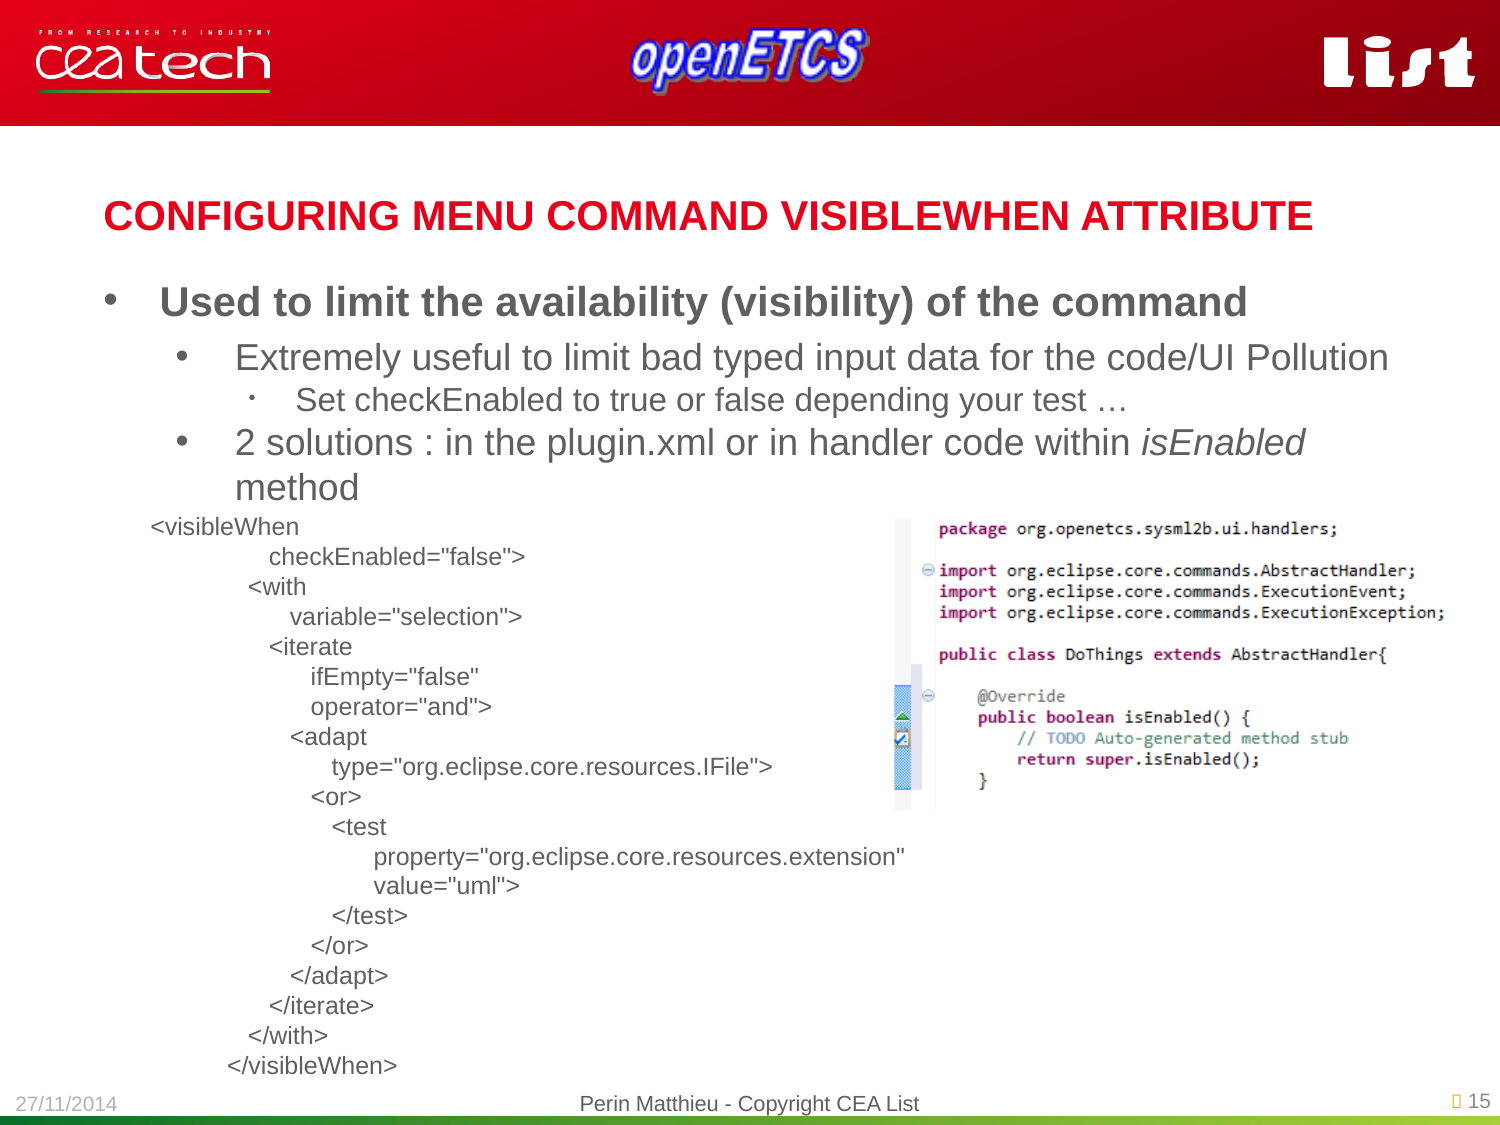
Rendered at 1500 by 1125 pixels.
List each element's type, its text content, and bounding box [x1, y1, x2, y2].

list Configuring Menu Command VISIBLEWHEN attribute [88, 160, 1436, 268]
picture [1324, 36, 1475, 87]
text_box <visibleWhen checkEnabled="false"> <with variable="selection"> <iterate ifEmpty="false" operator="and"> <adapt type="org.eclipse.core.resources.IFile"> <or> <test property="org.eclipse.core.resources.extension" value="uml"> </test> </or> </adapt> </iterate> </with> </visibleWhen> [135, 503, 1058, 1094]
picture [630, 27, 870, 96]
list Used to limit the availability (visibility) of the command Extremely useful to limit bad typed input data for the code/UI Pollution Set checkEnabled to true or false depending your test … 2 solutions : in the plugin.xml or in handler code within isEnabled method [88, 268, 1436, 516]
picture [36, 30, 270, 93]
footer Perin Matthieu - Copyright CEA List [454, 1094, 1046, 1125]
picture [893, 519, 1495, 811]
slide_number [0, 1085, 266, 1122]
